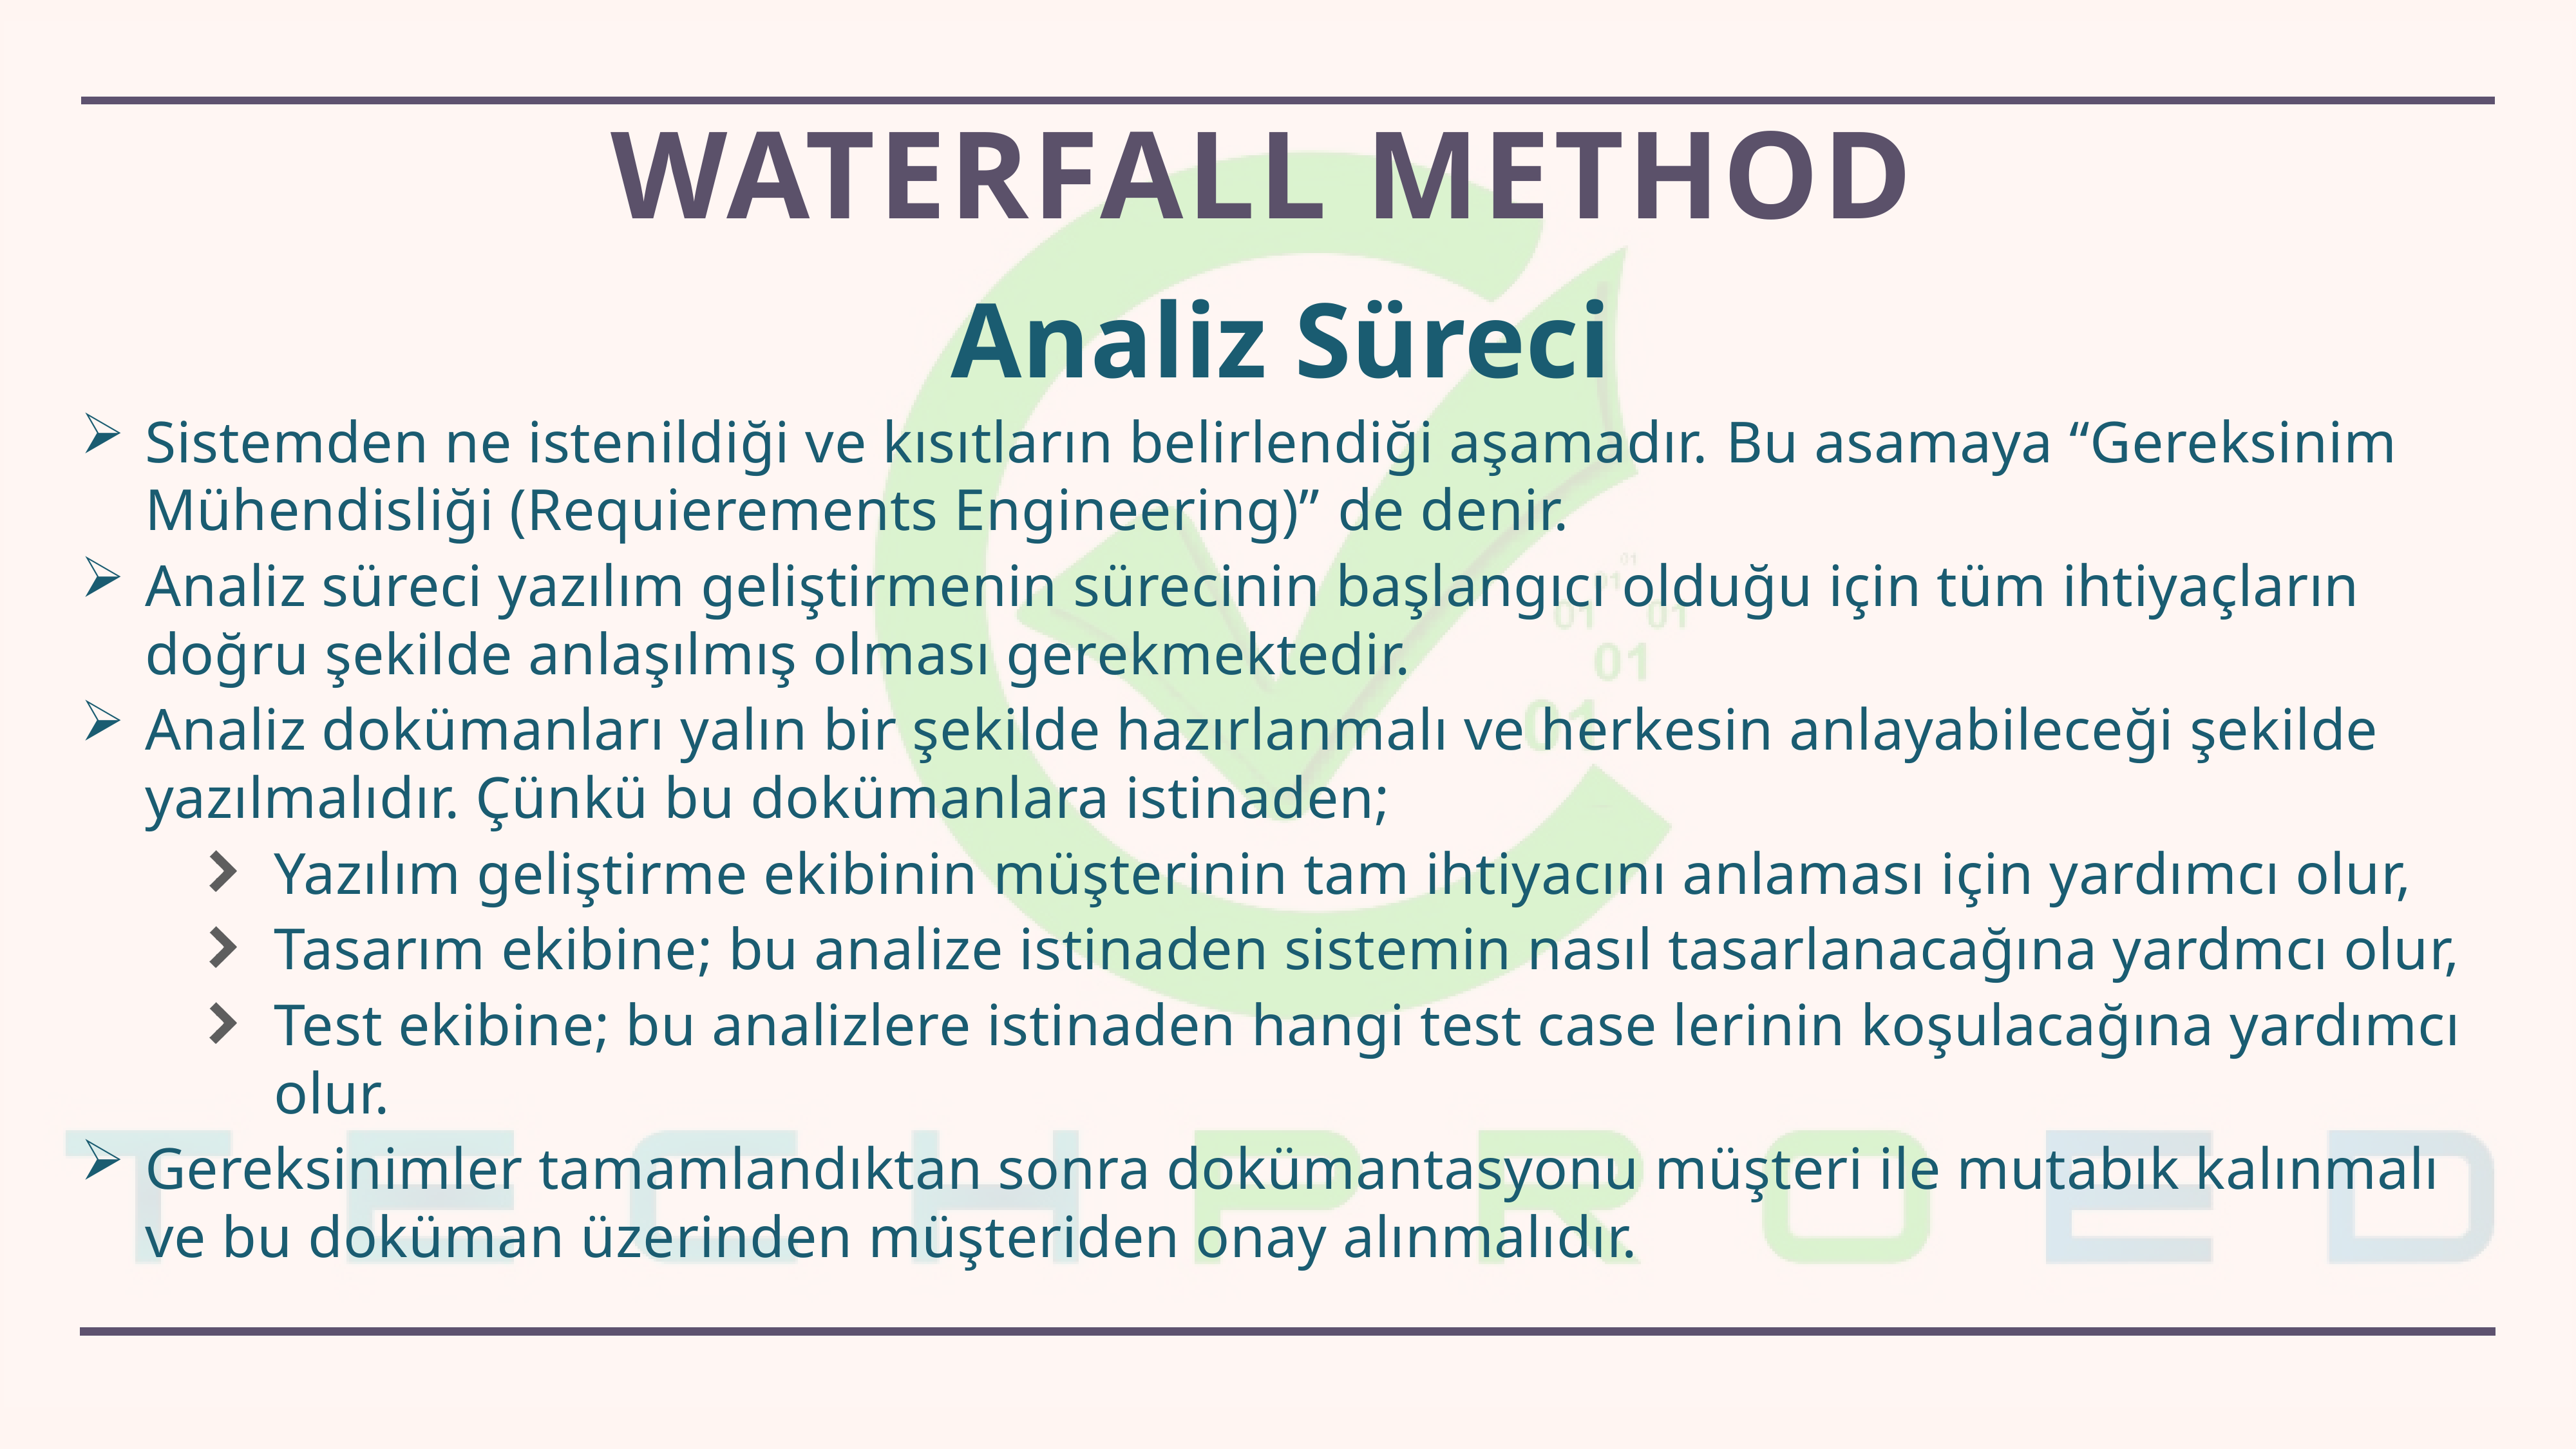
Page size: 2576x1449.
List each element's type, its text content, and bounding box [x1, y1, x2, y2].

title Waterfall Method [75, 108, 2488, 269]
text_box Analiz Süreci Sistemden ne istenildiği ve kısıtların belirlendiği aşamadır. Bu asamaya “Gereksinim Mühendisliği (Requierements Engineering)” de denir. Analiz süreci yazılım geliştirmenin sürecinin başlangıcı olduğu için tüm ihtiyaçların doğru şekilde anlaşılmış olması gerekmektedir. Analiz dokümanları yalın bir şekilde hazırlanmalı ve herkesin anlayabileceği şekilde yazılmalıdır. Çünkü bu dokümanlara istinaden; Yazılım geliştirme ekibinin müşterinin tam ihtiyacını anlaması için yardımcı olur, Tasarım ekibine; bu analize istinaden sistemin nasıl tasarlanacağına yardmcı olur, Test ekibine; bu analizlere istinaden hangi test case lerinin koşulacağına yardımcı olur. Gereksinimler tamamlandıktan sonra dokümantasyonu müşteri ile mutabık kalınmalı ve bu doküman üzerinden müşteriden onay alınmalıdır. [75, 269, 2488, 1318]
picture [209, 1002, 237, 1044]
picture [209, 850, 237, 892]
picture [209, 926, 237, 968]
